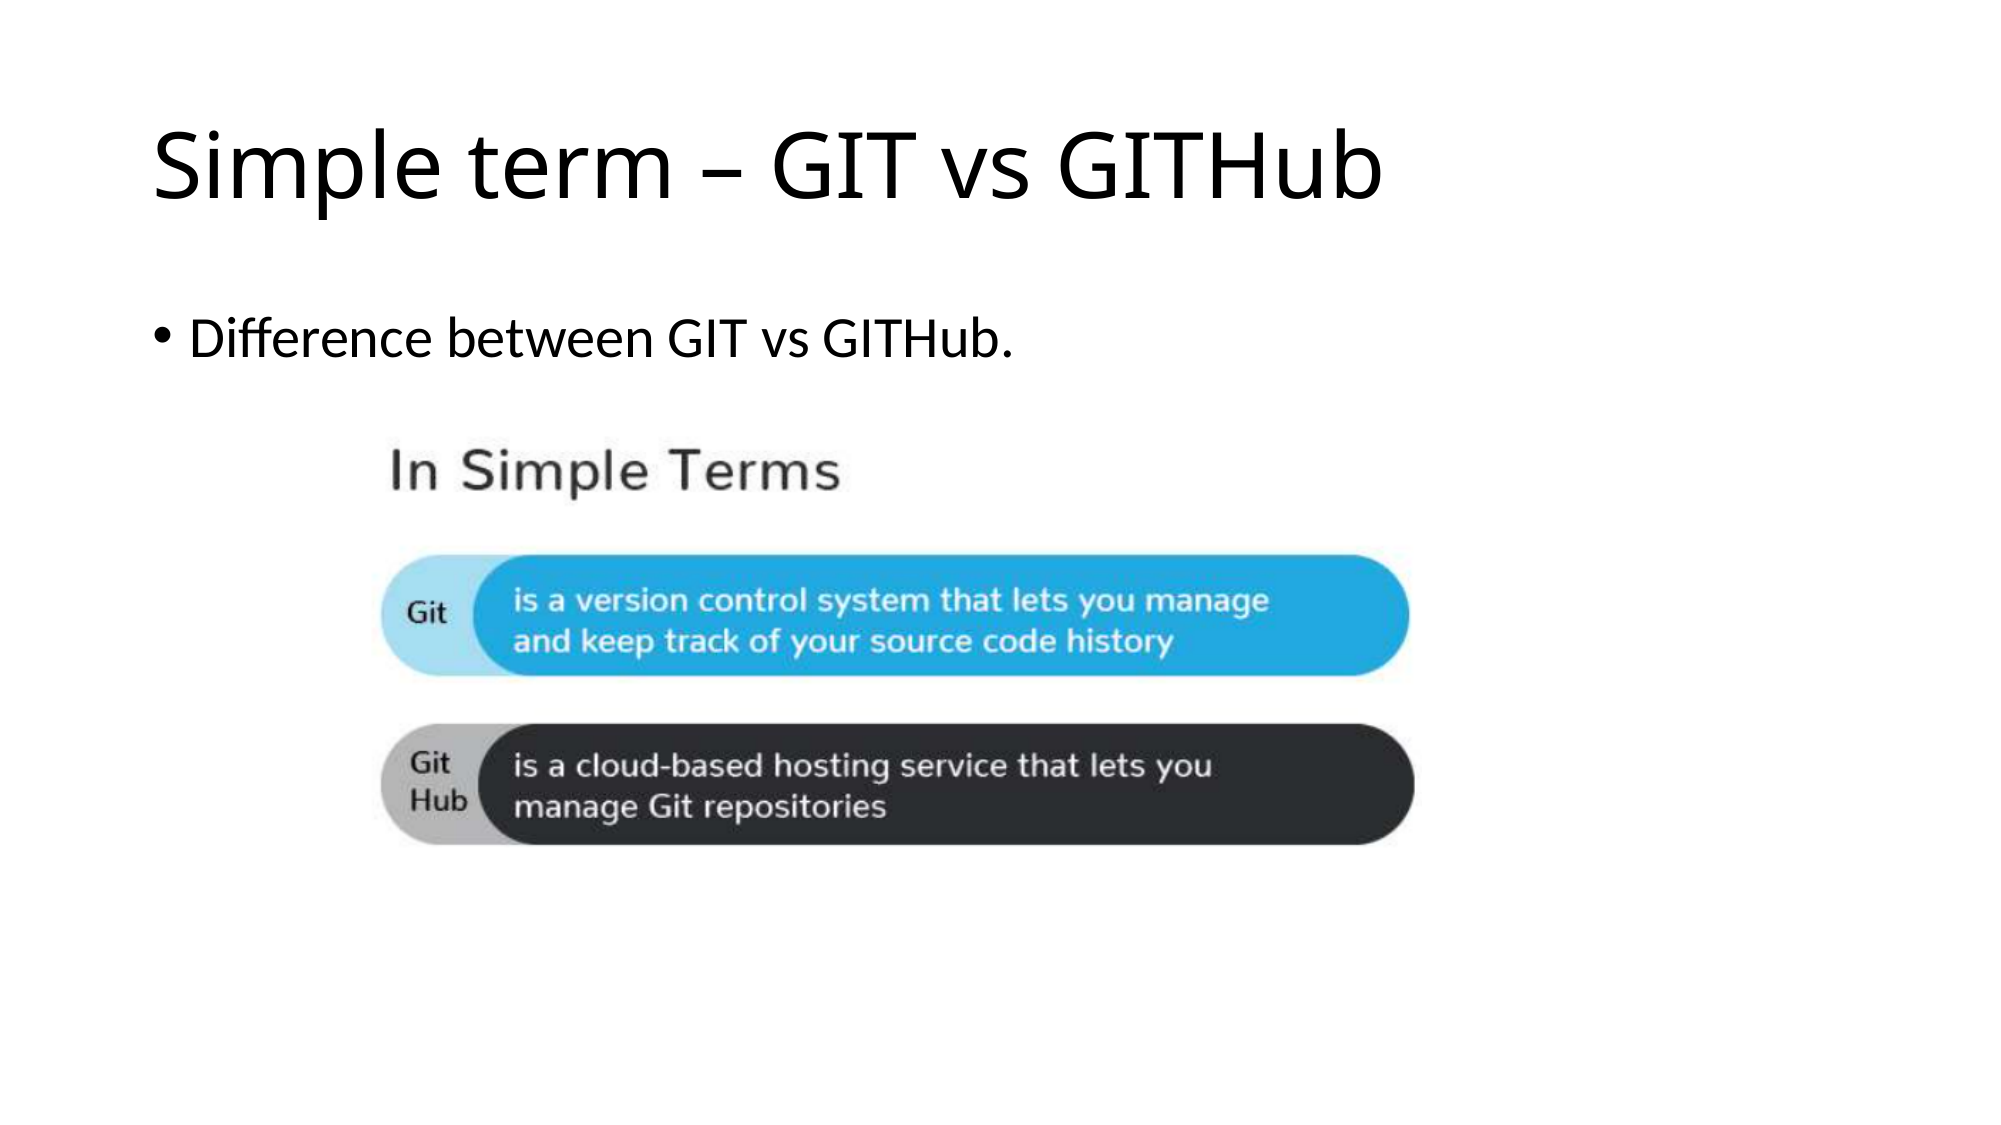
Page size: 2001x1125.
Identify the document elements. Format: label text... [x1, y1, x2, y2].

list Difference between GIT vs GITHub. [137, 299, 1863, 1014]
title Simple term – GIT vs GITHub [137, 59, 1863, 278]
picture [370, 424, 1422, 866]
